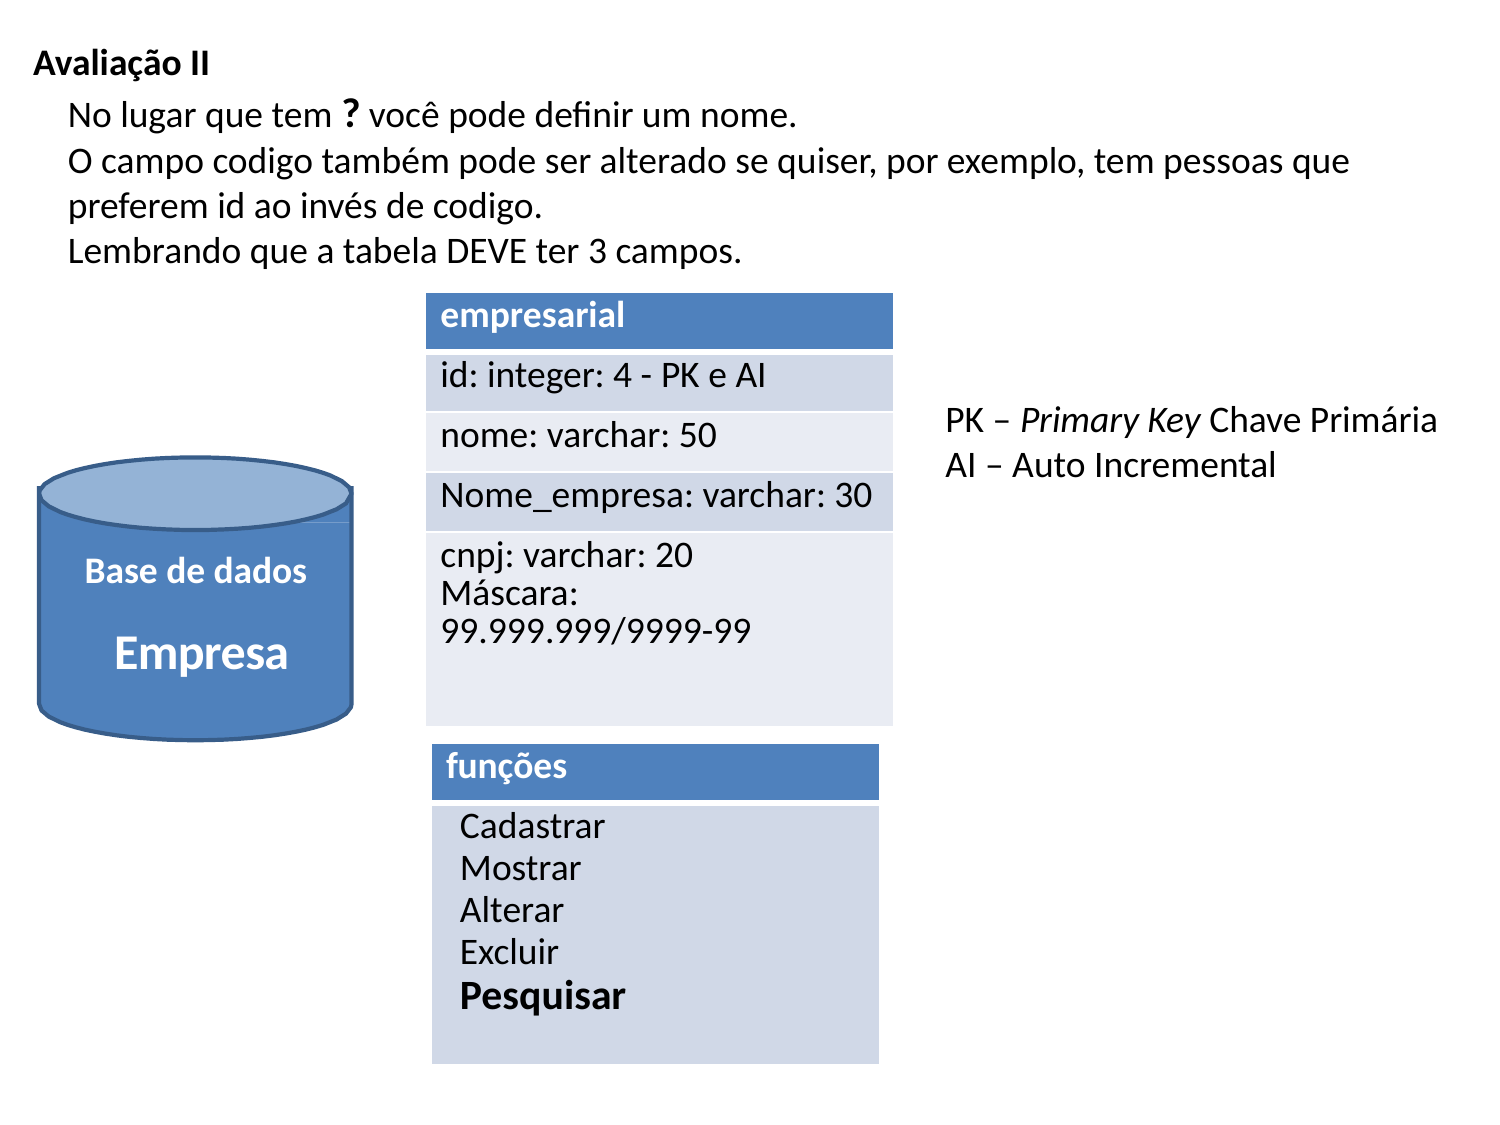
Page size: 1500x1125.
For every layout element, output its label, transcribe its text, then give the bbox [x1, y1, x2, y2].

table_cell nome: varchar: 50 [426, 413, 893, 471]
text_box Base de dados [82, 546, 321, 592]
table_header funções [432, 744, 879, 800]
table_cell id: integer: 4 - PK e AI [426, 355, 893, 411]
text_box Empresa [44, 619, 357, 740]
text_box No lugar que tem ? você pode definir um nome. O campo codigo também pode ser alterado se quiser, por exemplo, tem pessoas que preferem id ao invés de codigo. Lembrando que a tabela DEVE ter 3 campos. [53, 78, 1500, 278]
text_box [39, 486, 352, 713]
table_cell Cadastrar Mostrar Alterar Excluir Pesquisar [432, 806, 879, 1064]
table_cell Nome_empresa: varchar: 30 [426, 473, 893, 531]
table_header empresarial [426, 293, 893, 349]
text_box Avaliação II [18, 30, 226, 91]
text_box [43, 457, 348, 486]
table_cell cnpj: varchar: 20 Máscara: 99.999.999/9999-99 [426, 533, 893, 726]
text_box PK – Primary Key Chave Primária AI – Auto Incremental [930, 387, 1454, 493]
